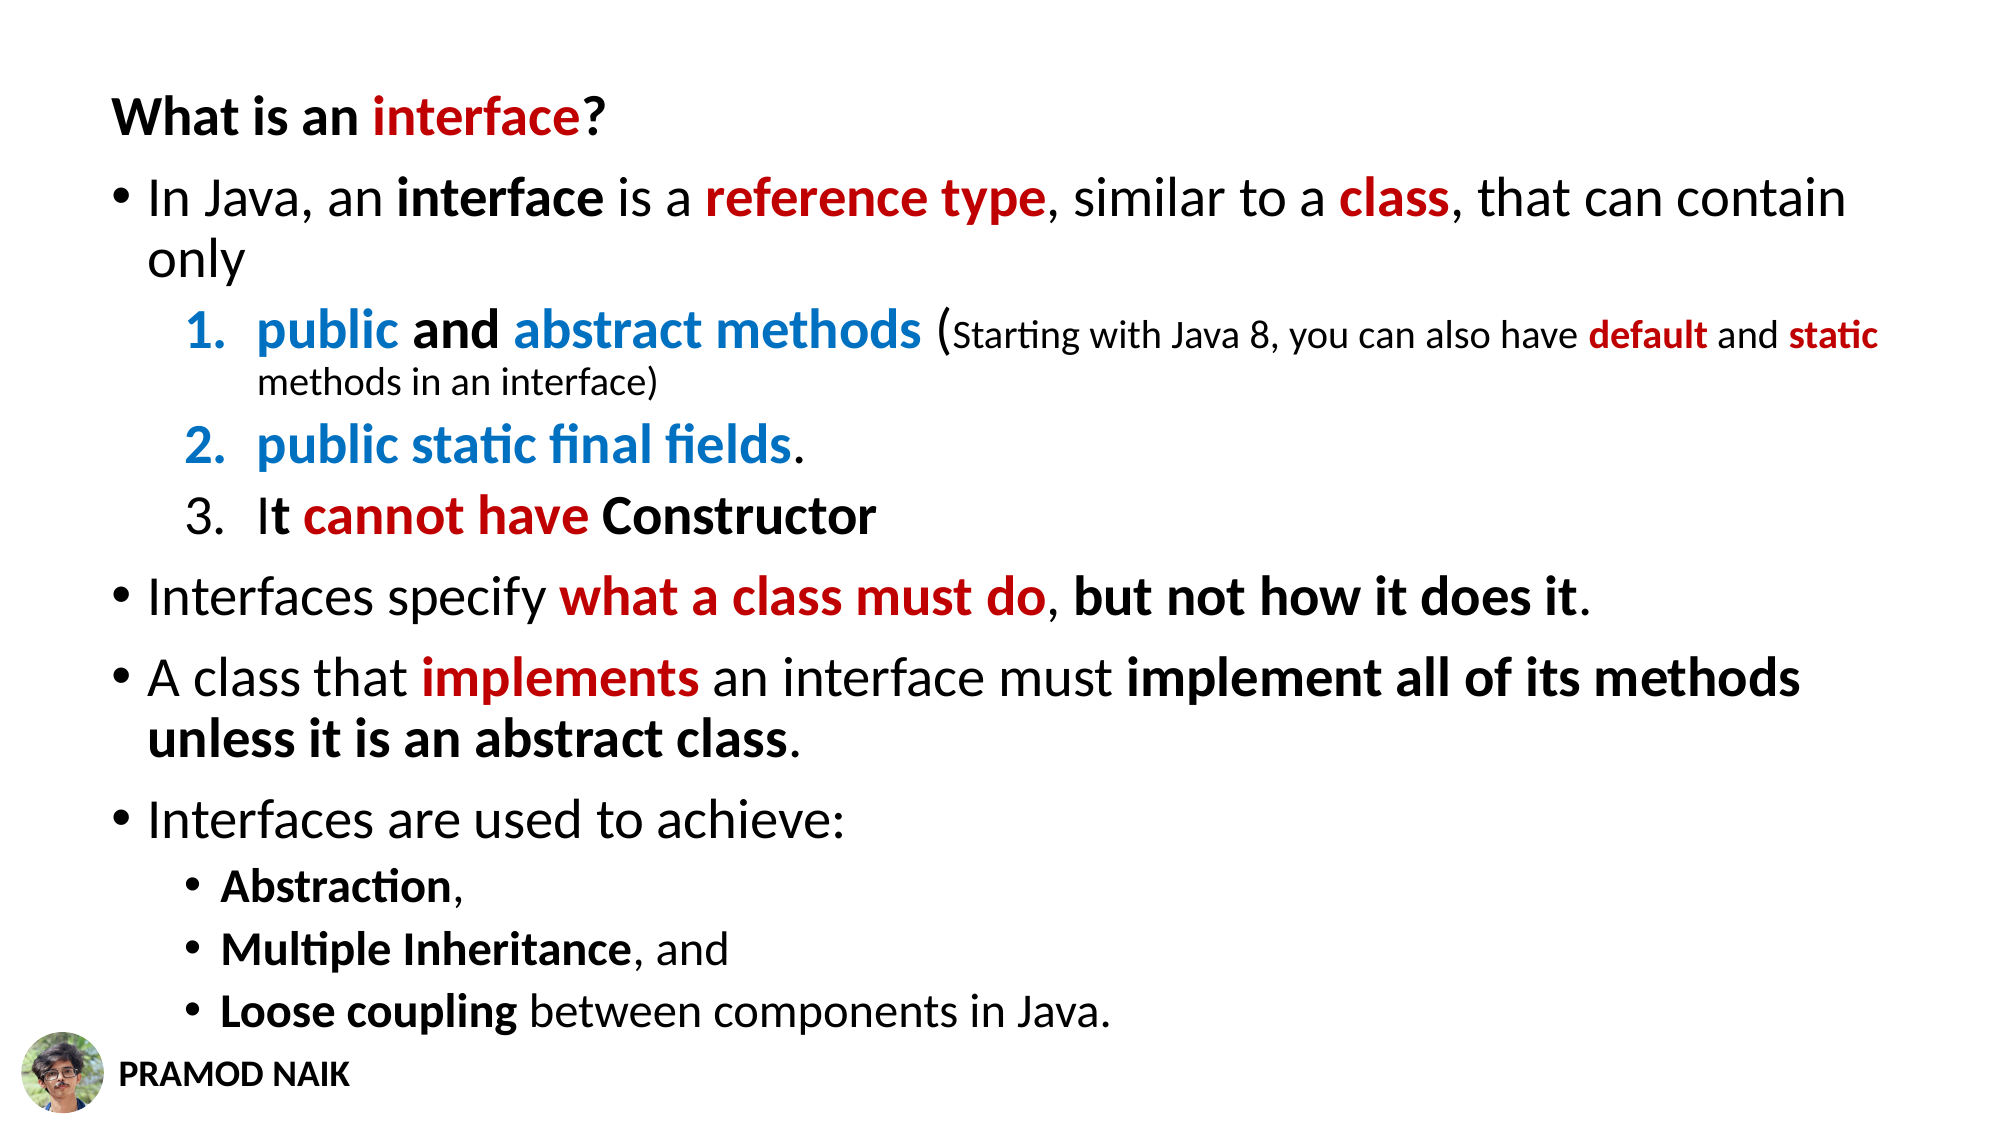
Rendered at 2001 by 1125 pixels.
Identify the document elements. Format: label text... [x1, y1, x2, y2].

picture [21, 1031, 104, 1114]
list What is an interface? In Java, an interface is a reference type, similar to a class, that can contain only public and abstract methods (Starting with Java 8, you can also have default and static methods in an interface) public static final fields. It cannot have Constructor Interfaces specify what a class must do, but not how it does it. A class that implements an interface must implement all of its methods unless it is an abstract class. Interfaces are used to achieve: Abstraction, Multiple Inheritance, and Loose coupling between components in Java. [96, 79, 1904, 1046]
